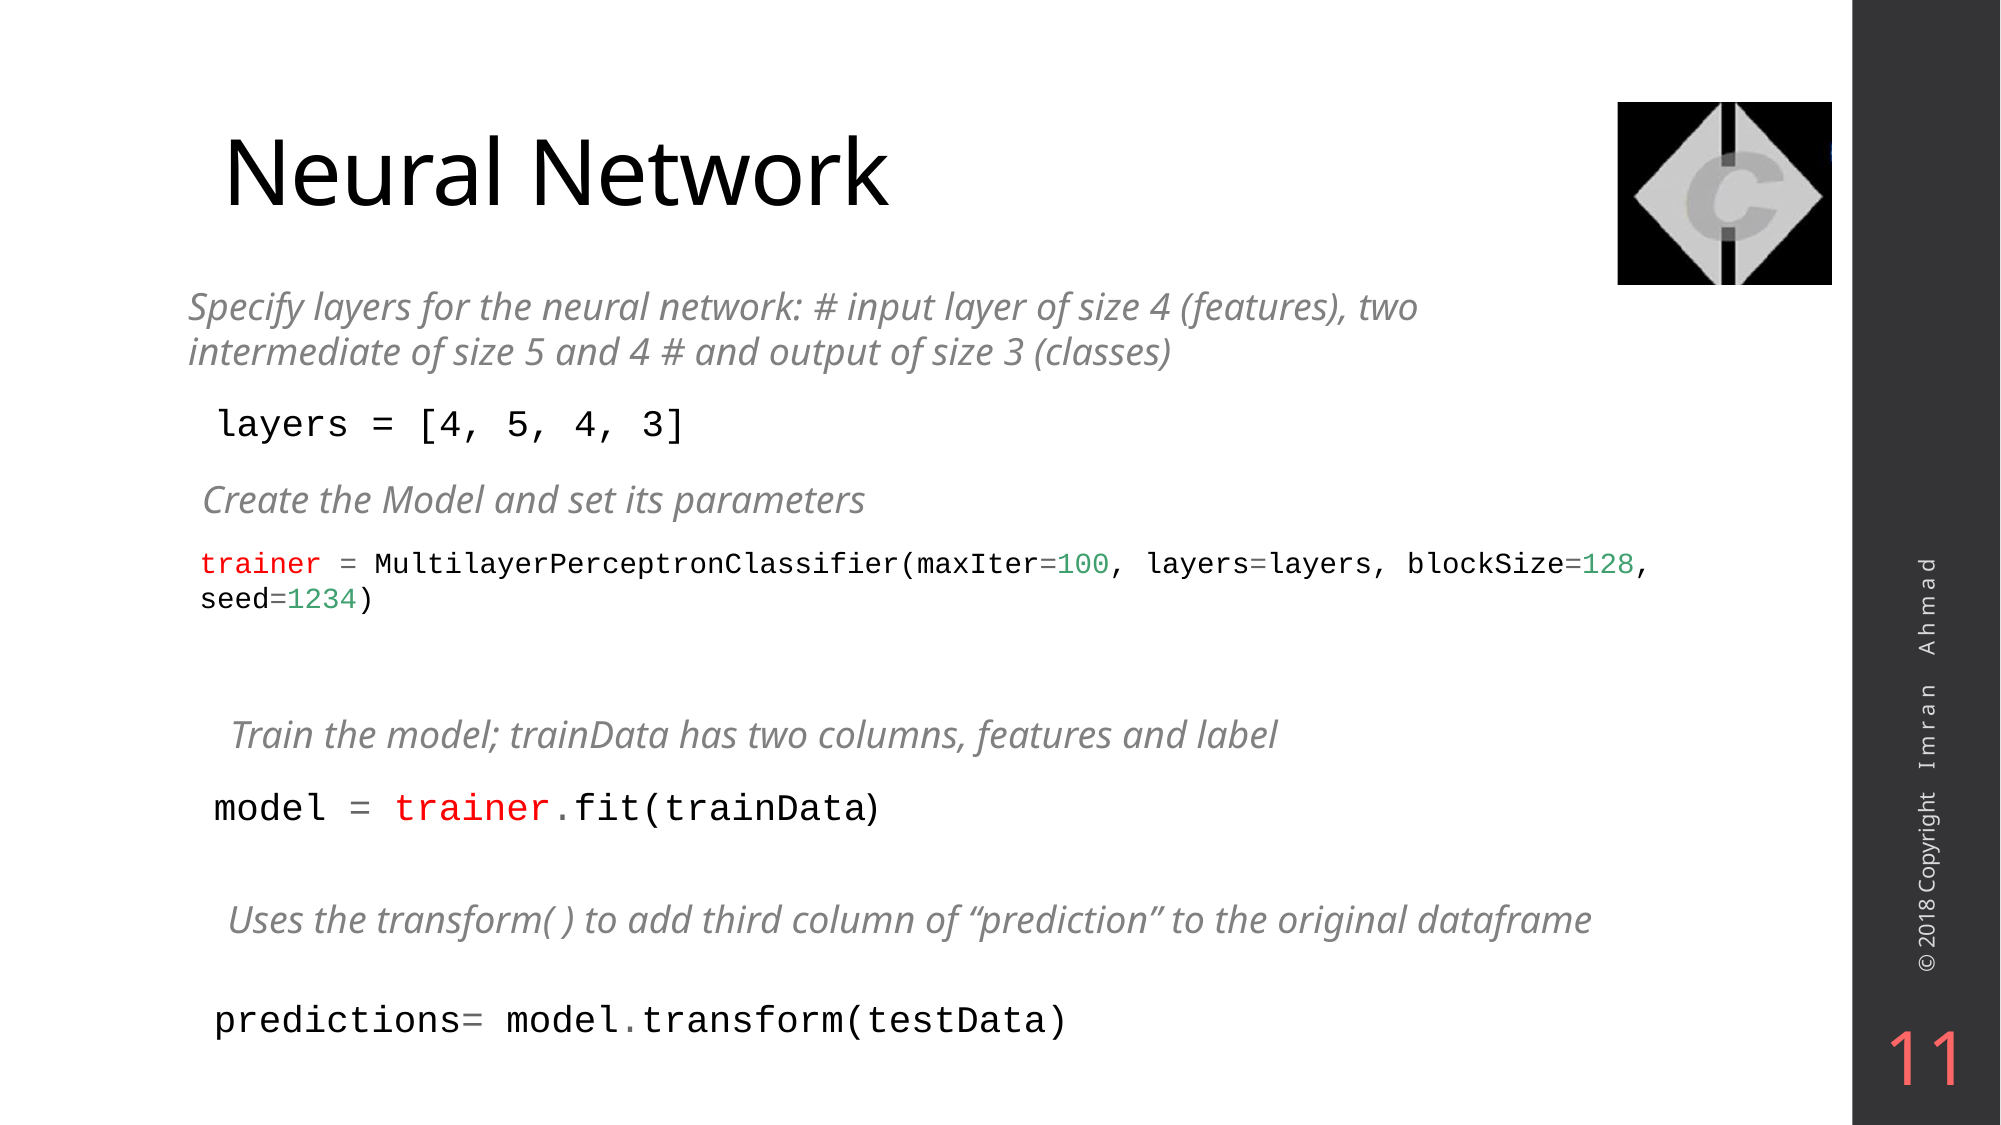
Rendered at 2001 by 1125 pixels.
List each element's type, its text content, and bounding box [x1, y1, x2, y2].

text_box Specify layers for the neural network: # input layer of size 4 (features), two intermediate of size 5 and 4 # and output of size 3 (classes) [173, 275, 1441, 380]
text_box Create the Model and set its parameters [187, 469, 882, 529]
title Neural Network [206, 60, 1797, 233]
text_box model = trainer.fit(trainData) [199, 775, 893, 836]
text_box Uses the transform( ) to add third column of “prediction” to the original dataframe [212, 888, 1610, 949]
text_box predictions= model.transform(testData) [199, 987, 1084, 1048]
text_box Train the model; trainData has two columns, features and label [215, 704, 1294, 764]
footer © 2018 Copyright I m r a n A h m a d [1897, 400, 1958, 988]
picture [1617, 102, 1832, 285]
text_box layers = [4, 5, 4, 3] [199, 391, 702, 451]
text_box trainer = MultilayerPerceptronClassifier(maxIter=100, layers=layers, blockSize=128, seed=1234) [184, 536, 1730, 622]
slide_number 11 [1852, 1012, 2000, 1110]
